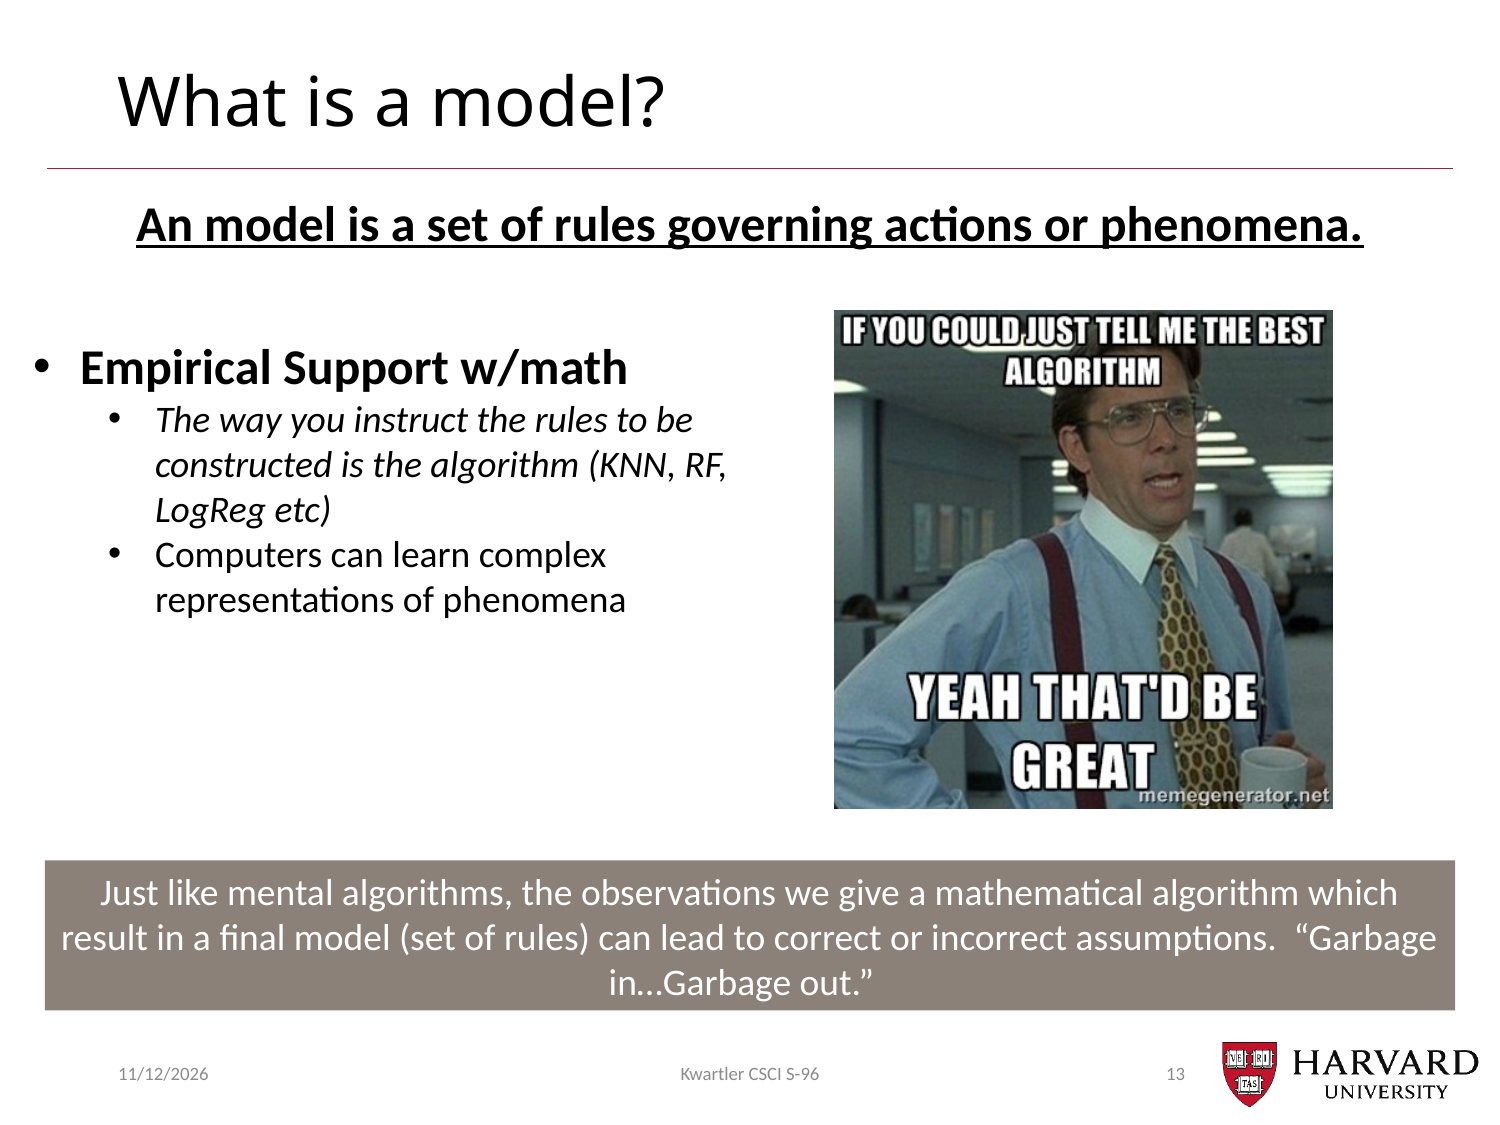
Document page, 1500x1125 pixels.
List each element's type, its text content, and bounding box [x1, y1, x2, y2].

text_box An model is a set of rules governing actions or phenomena. [121, 184, 1379, 259]
text_box Just like mental algorithms, the observations we give a mathematical algorithm which result in a final model (set of rules) can lead to correct or incorrect assumptions. “Garbage in…Garbage out.” [44, 859, 1456, 1011]
title What is a model? [103, 59, 1397, 157]
footer Kwartler CSCI S-96 [496, 1042, 1004, 1103]
text_box Empirical Support w/math The way you instruct the rules to be constructed is the algorithm (KNN, RF, LogReg etc) Computers can learn complex representations of phenomena [18, 327, 774, 673]
picture [834, 310, 1333, 809]
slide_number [103, 1042, 441, 1103]
picture [1200, 1024, 1500, 1125]
slide_number 13 [1059, 1042, 1200, 1103]
